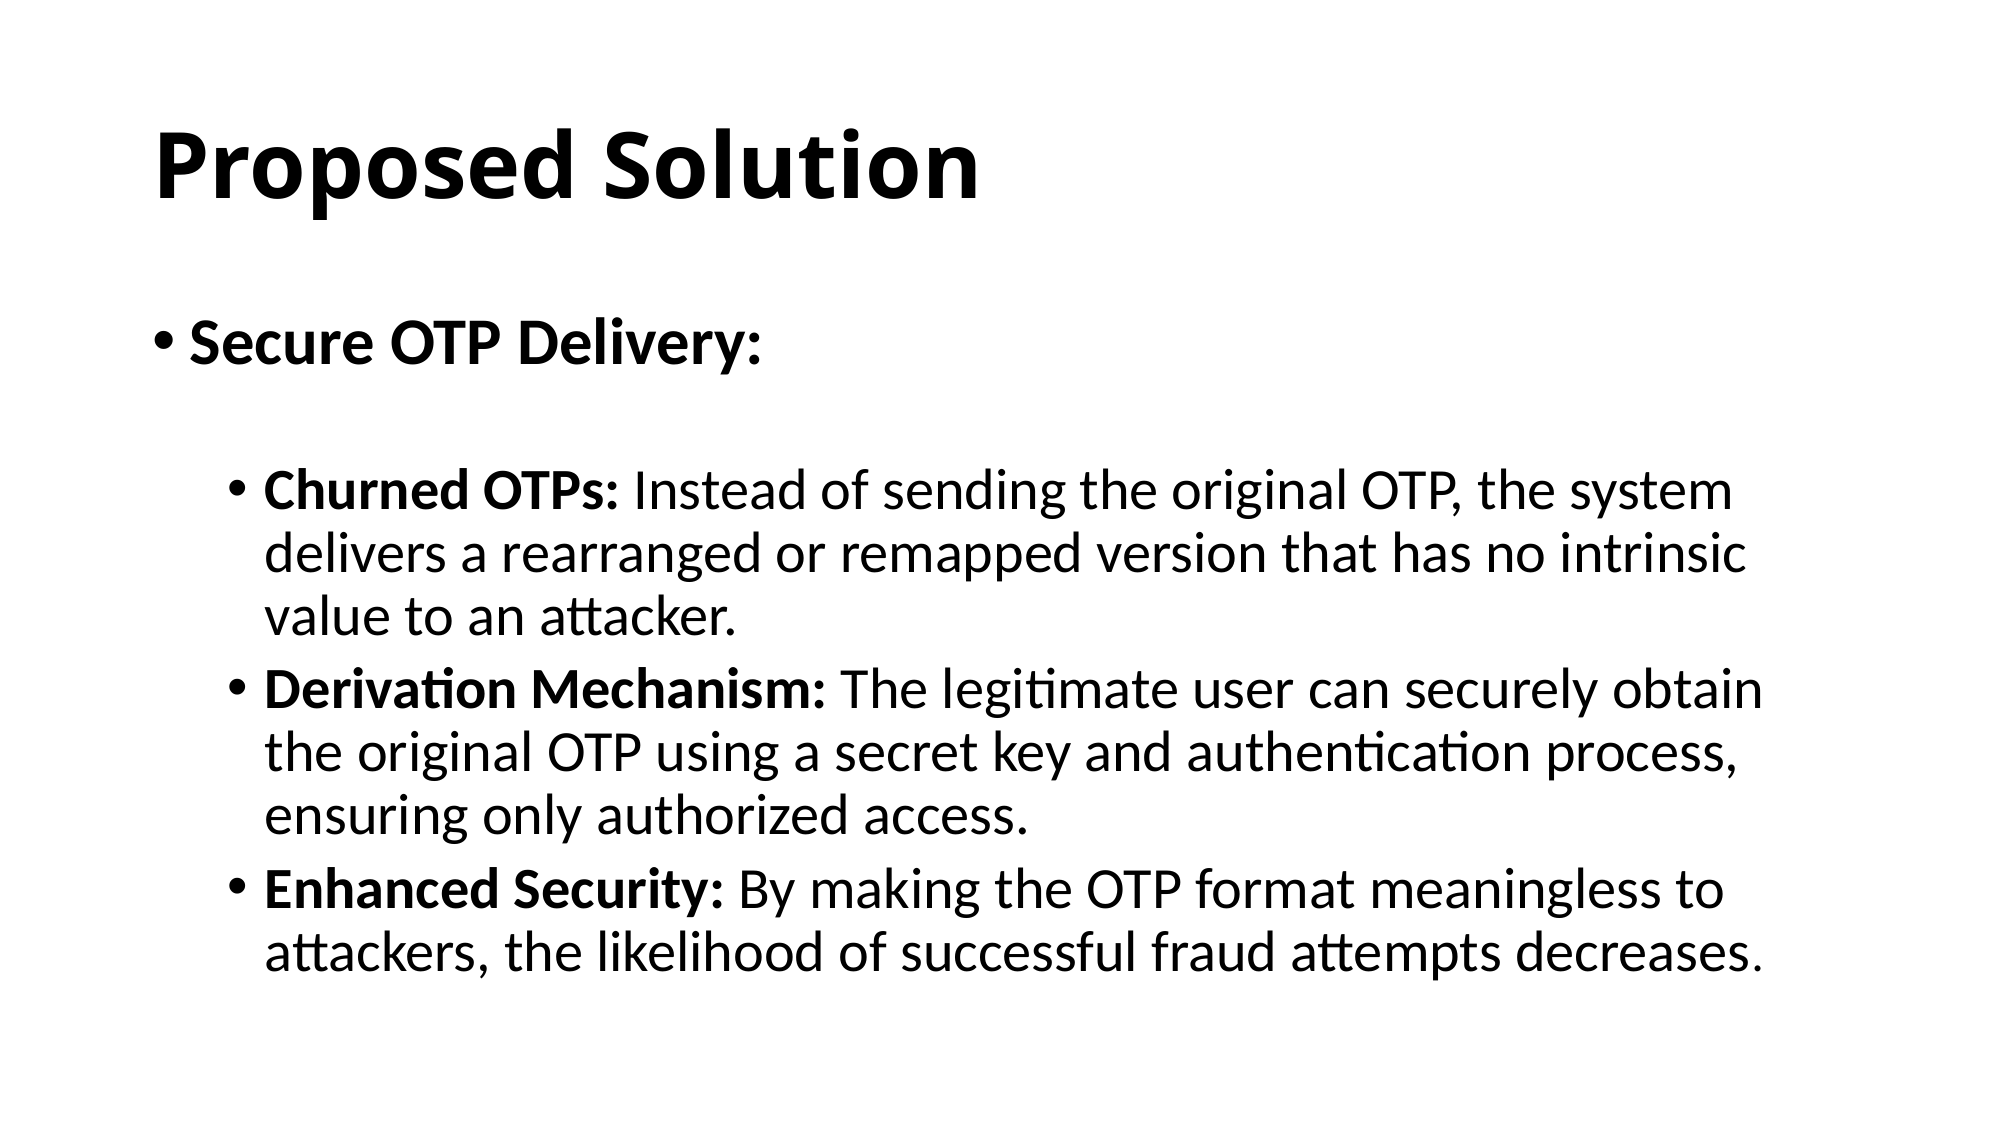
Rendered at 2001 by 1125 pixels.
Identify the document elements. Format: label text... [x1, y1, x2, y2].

title Proposed Solution [137, 59, 1863, 278]
list Secure OTP Delivery: Churned OTPs: Instead of sending the original OTP, the system delivers a rearranged or remapped version that has no intrinsic value to an attacker. Derivation Mechanism: The legitimate user can securely obtain the original OTP using a secret key and authentication process, ensuring only authorized access. Enhanced Security: By making the OTP format meaningless to attackers, the likelihood of successful fraud attempts decreases. [137, 299, 1863, 1014]
